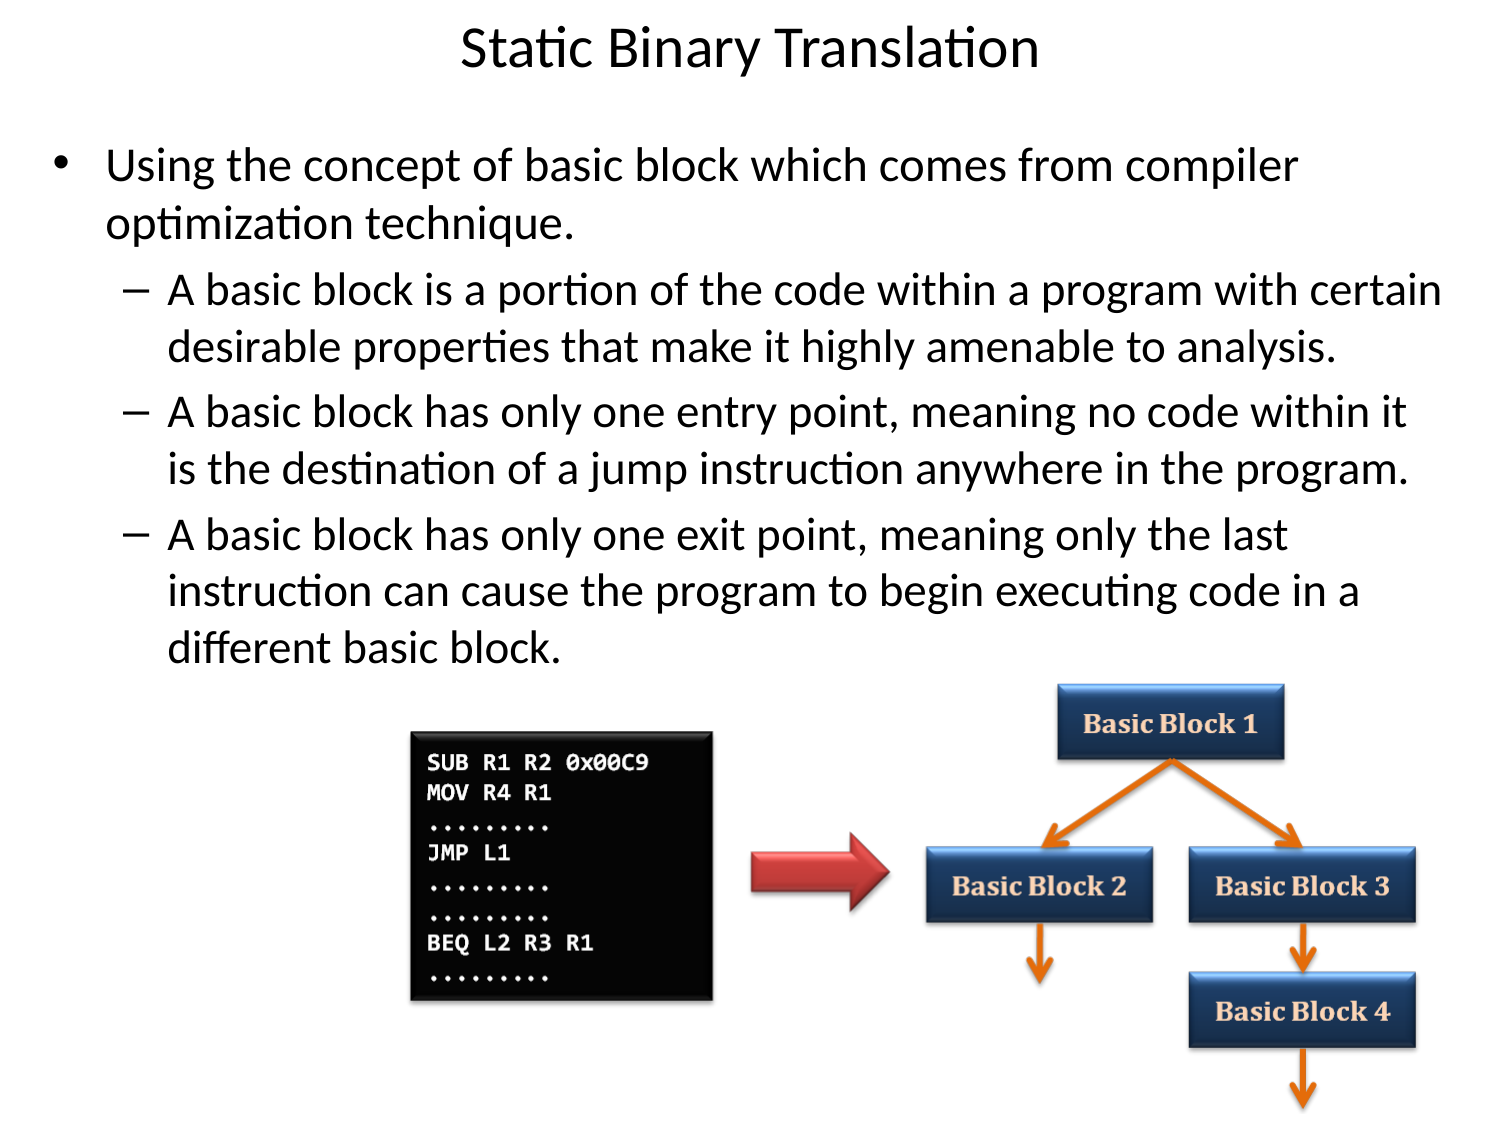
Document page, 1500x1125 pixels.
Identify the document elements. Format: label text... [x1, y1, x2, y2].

list Using the concept of basic block which comes from compiler optimization technique. A basic block is a portion of the code within a program with certain desirable properties that make it highly amenable to analysis. A basic block has only one entry point, meaning no code within it is the destination of a jump instruction anywhere in the program. A basic block has only one exit point, meaning only the last instruction can cause the program to begin executing code in a different basic block. [37, 125, 1463, 713]
title Static Binary Translation [76, 0, 1427, 88]
picture [402, 679, 1426, 1114]
